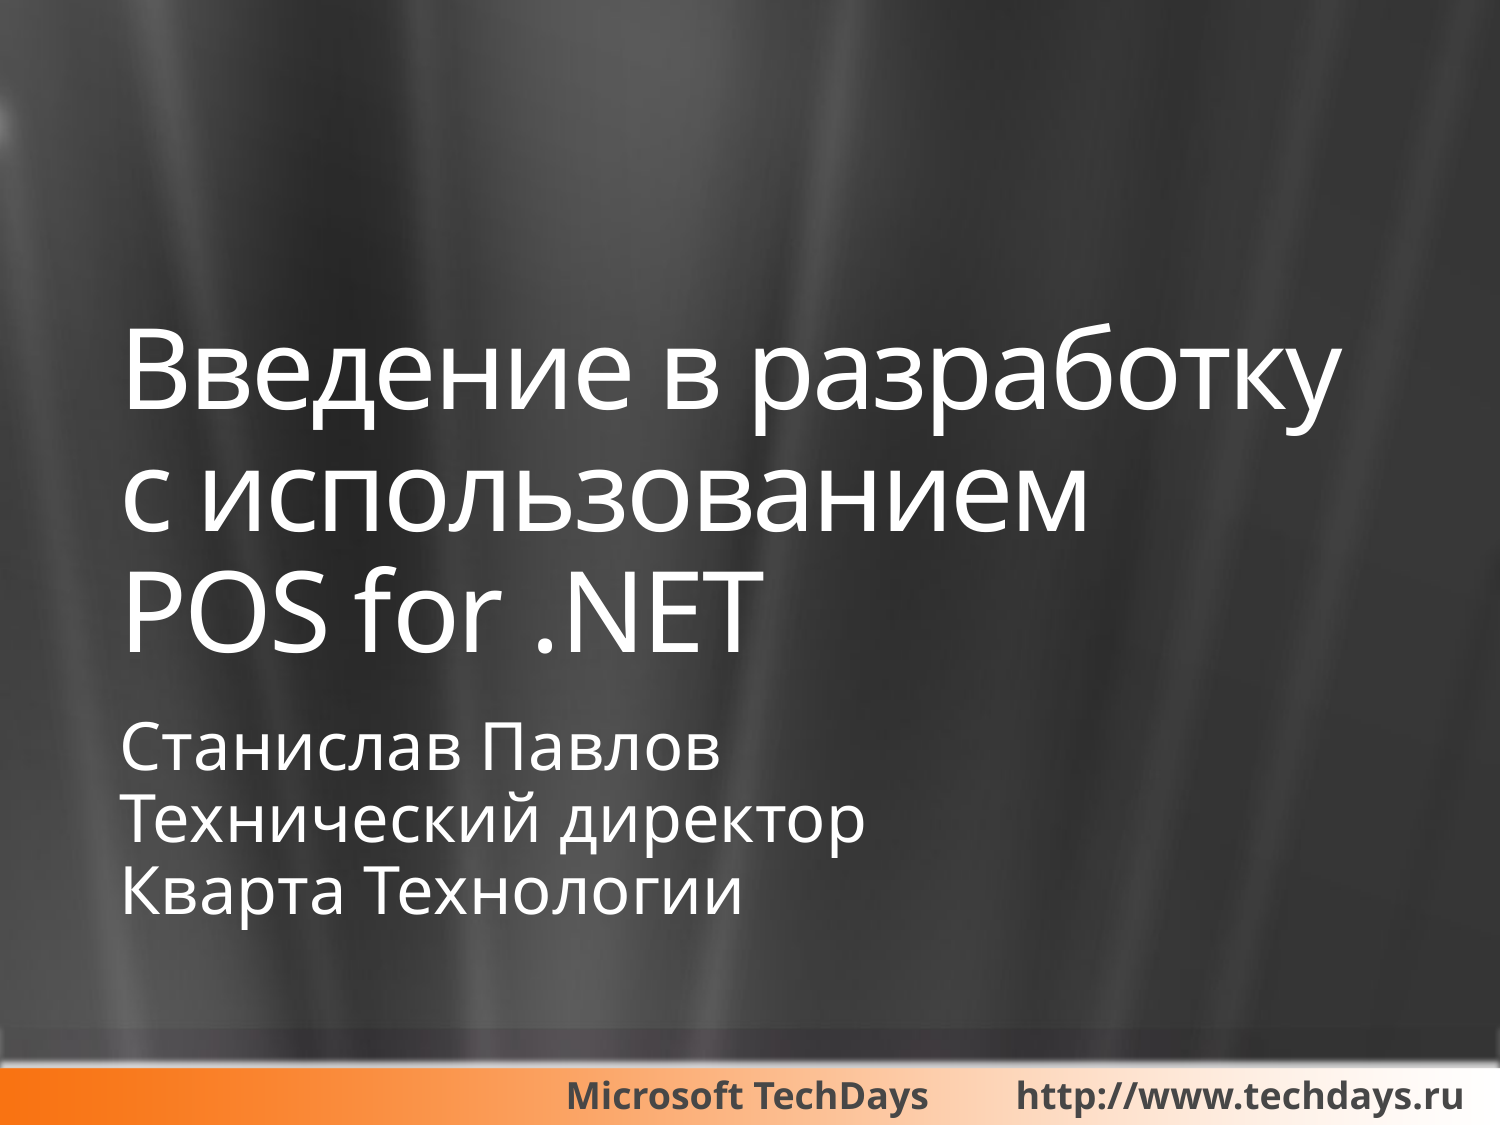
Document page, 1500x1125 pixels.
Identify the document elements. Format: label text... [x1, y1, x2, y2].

title Введение в разработку с использованием POS for .NET [119, 312, 1380, 563]
subtitle Станислав Павлов Технический директор Кварта Технологии [119, 712, 1381, 789]
picture [0, 0, 1500, 1125]
